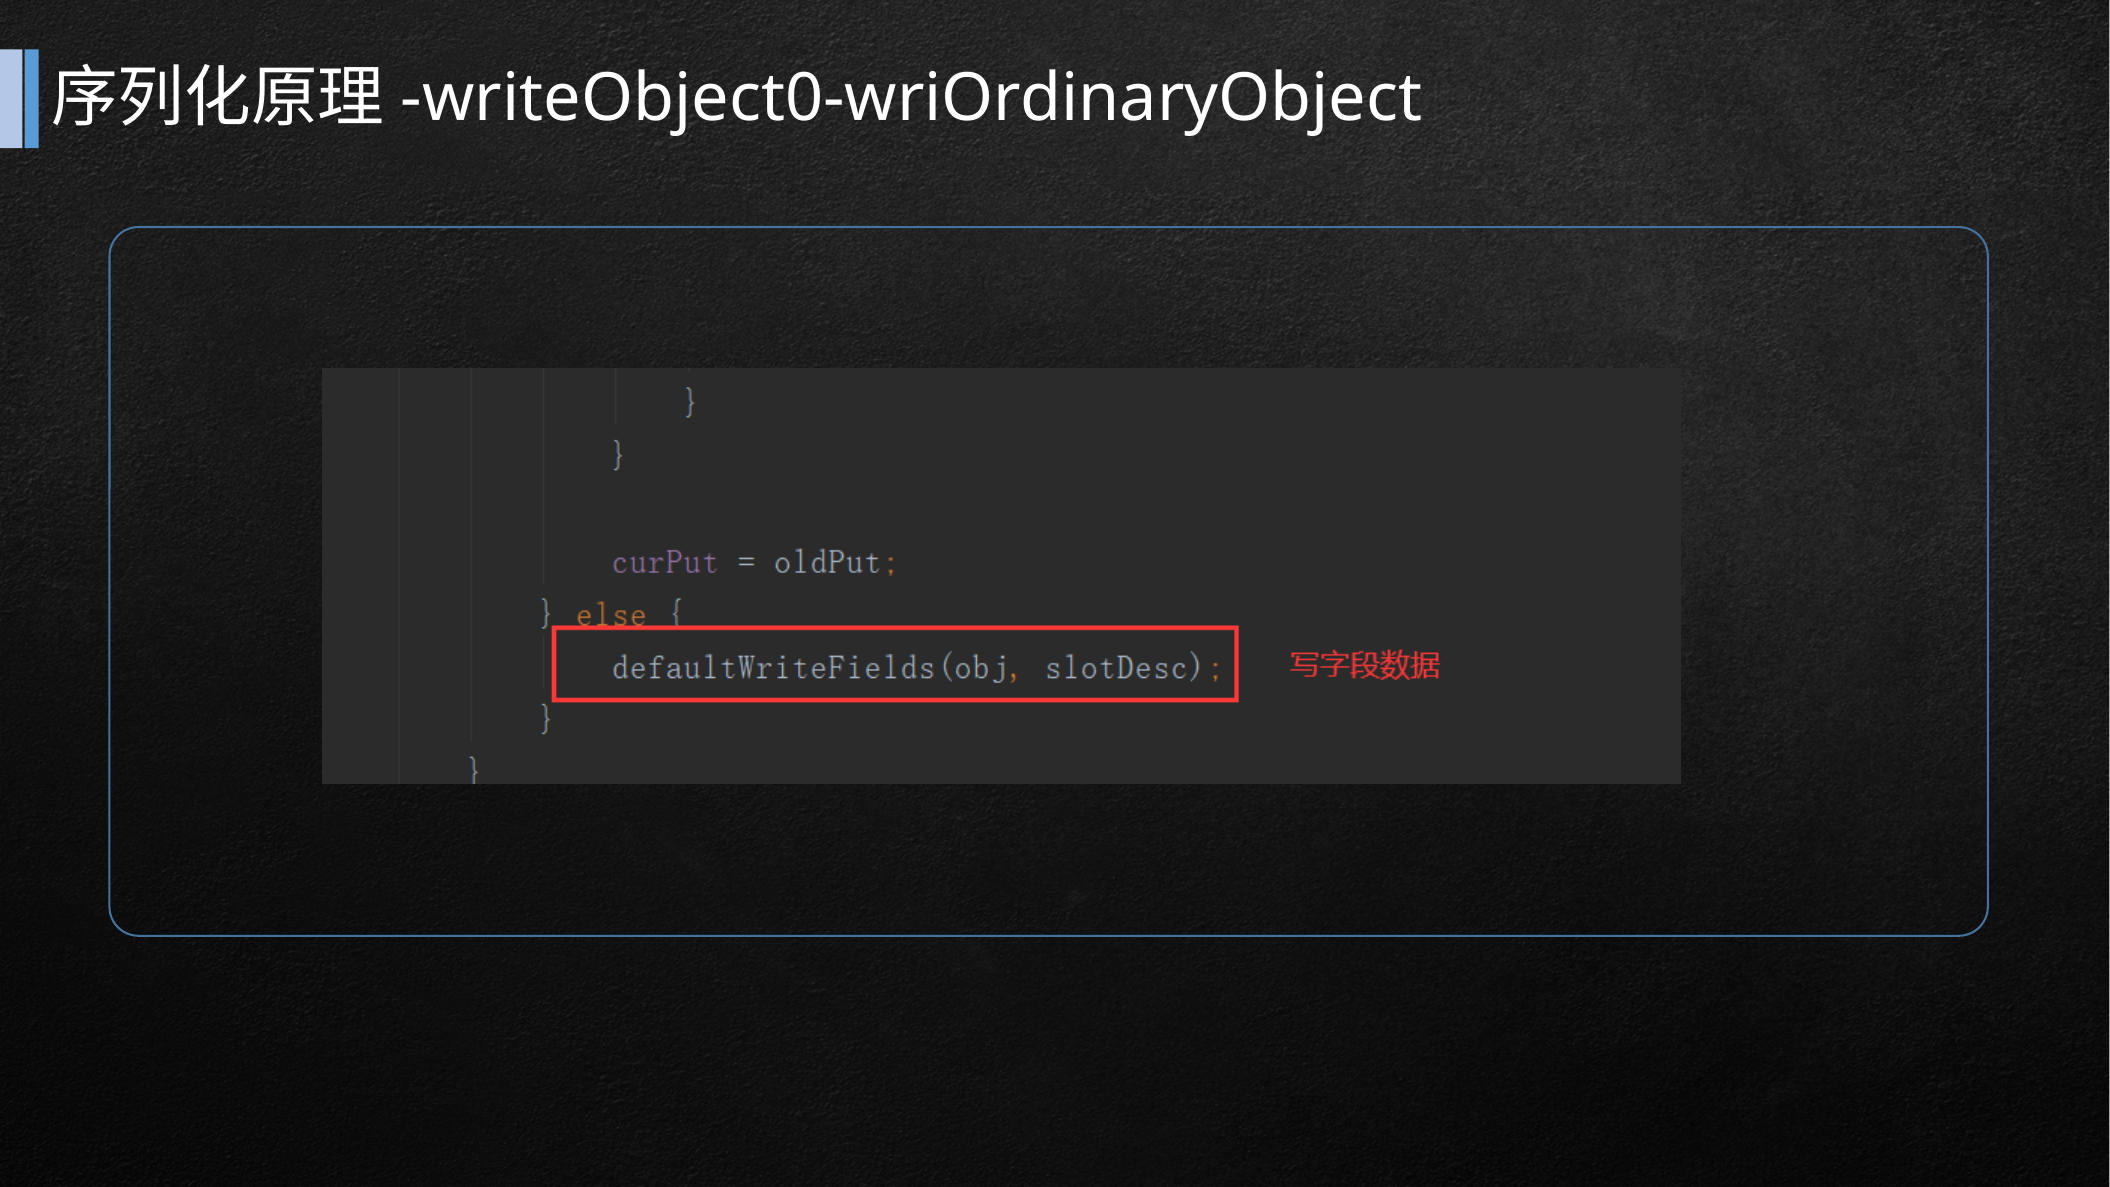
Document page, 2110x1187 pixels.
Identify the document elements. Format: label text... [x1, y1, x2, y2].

picture [0, 0, 2110, 1187]
title 序列化原理-writeObject0-wriOrdinaryObject [36, 48, 2014, 150]
text_box [108, 225, 1989, 937]
